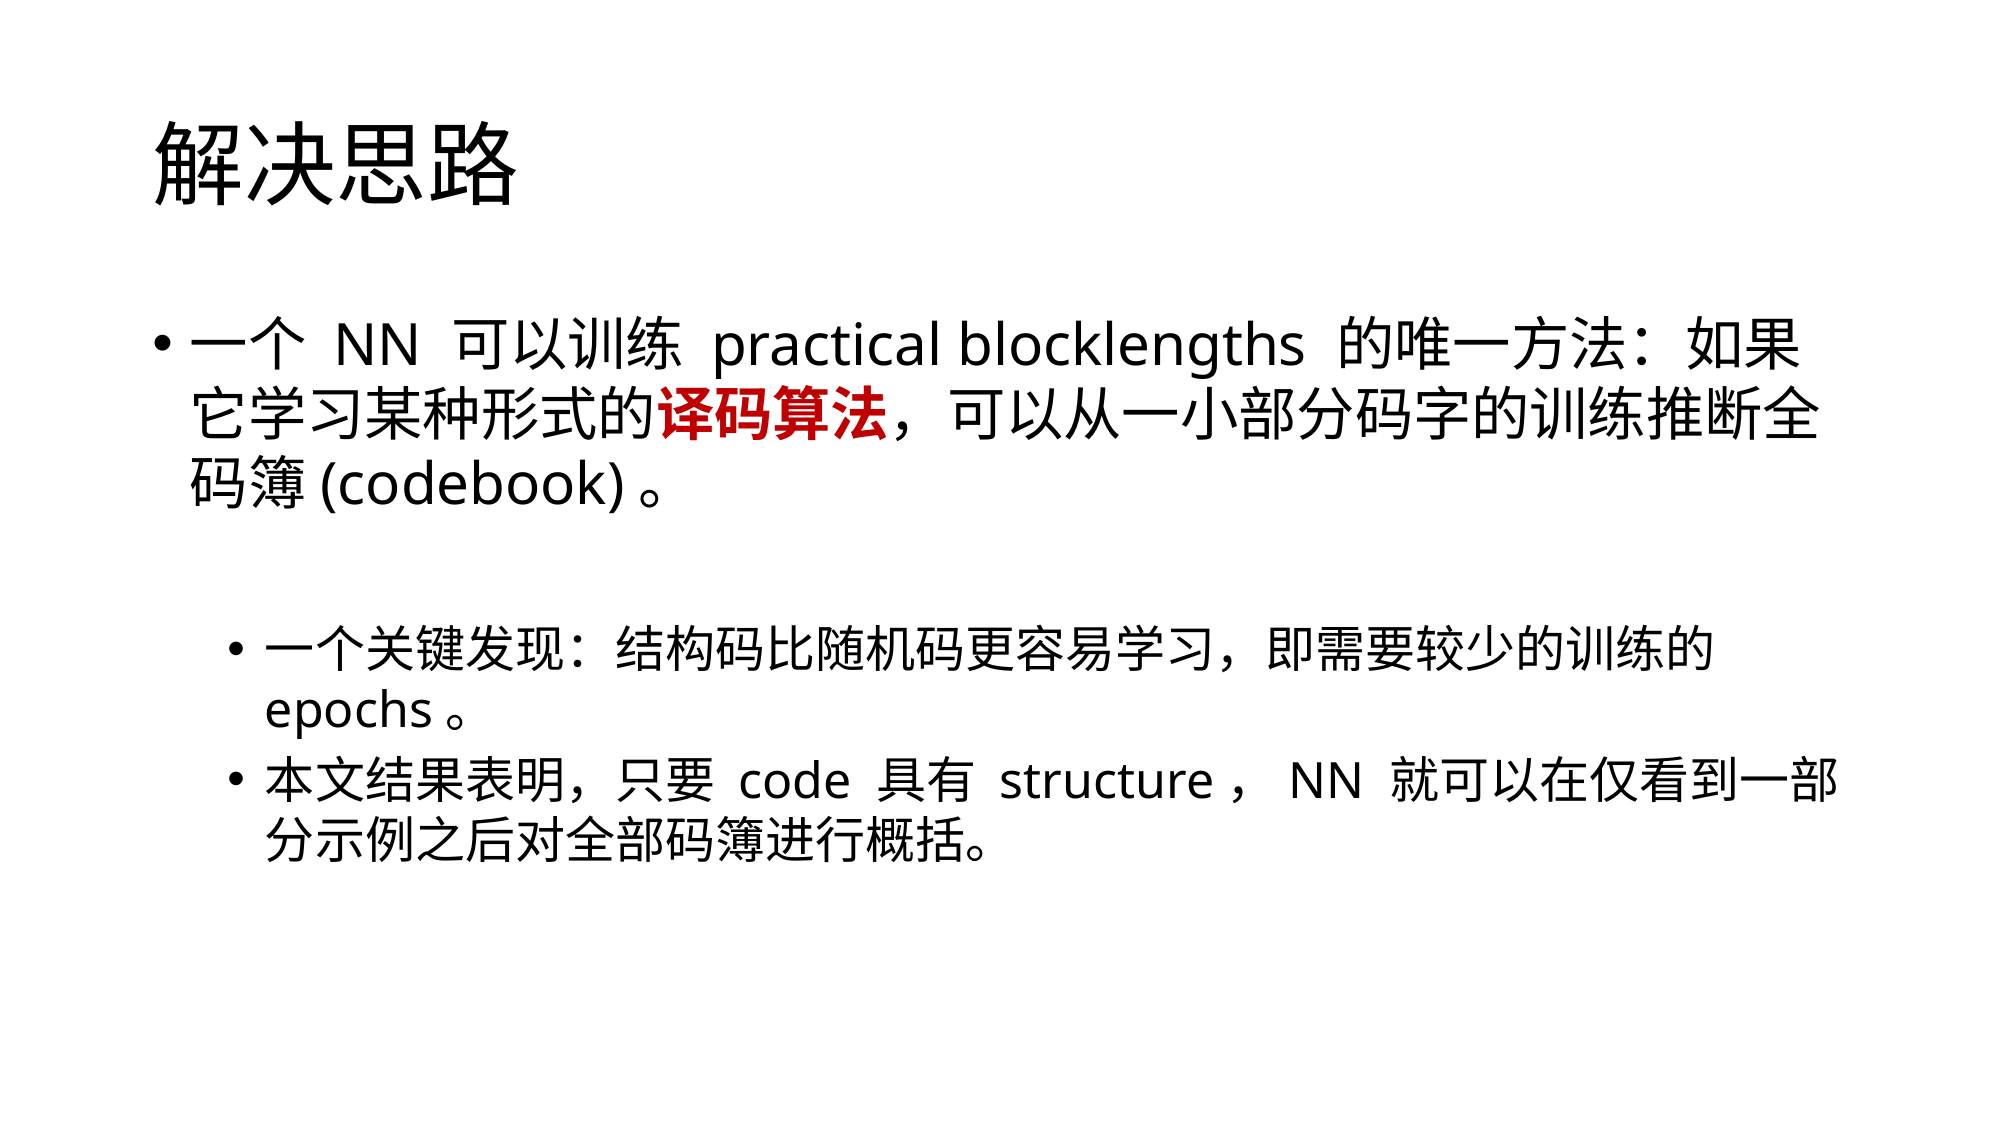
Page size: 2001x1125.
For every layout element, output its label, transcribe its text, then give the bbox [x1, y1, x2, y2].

title 解决思路 [137, 59, 1863, 278]
list 一个 NN 可以训练 practical blocklengths 的唯一方法：如果它学习某种形式的译码算法，可以从一小部分码字的训练推断全码簿(codebook)。 一个关键发现：结构码比随机码更容易学习，即需要较少的训练的 epochs。 本文结果表明，只要 code 具有 structure，NN 就可以在仅看到一部分示例之后对全部码簿进行概括。 [137, 299, 1863, 1014]
